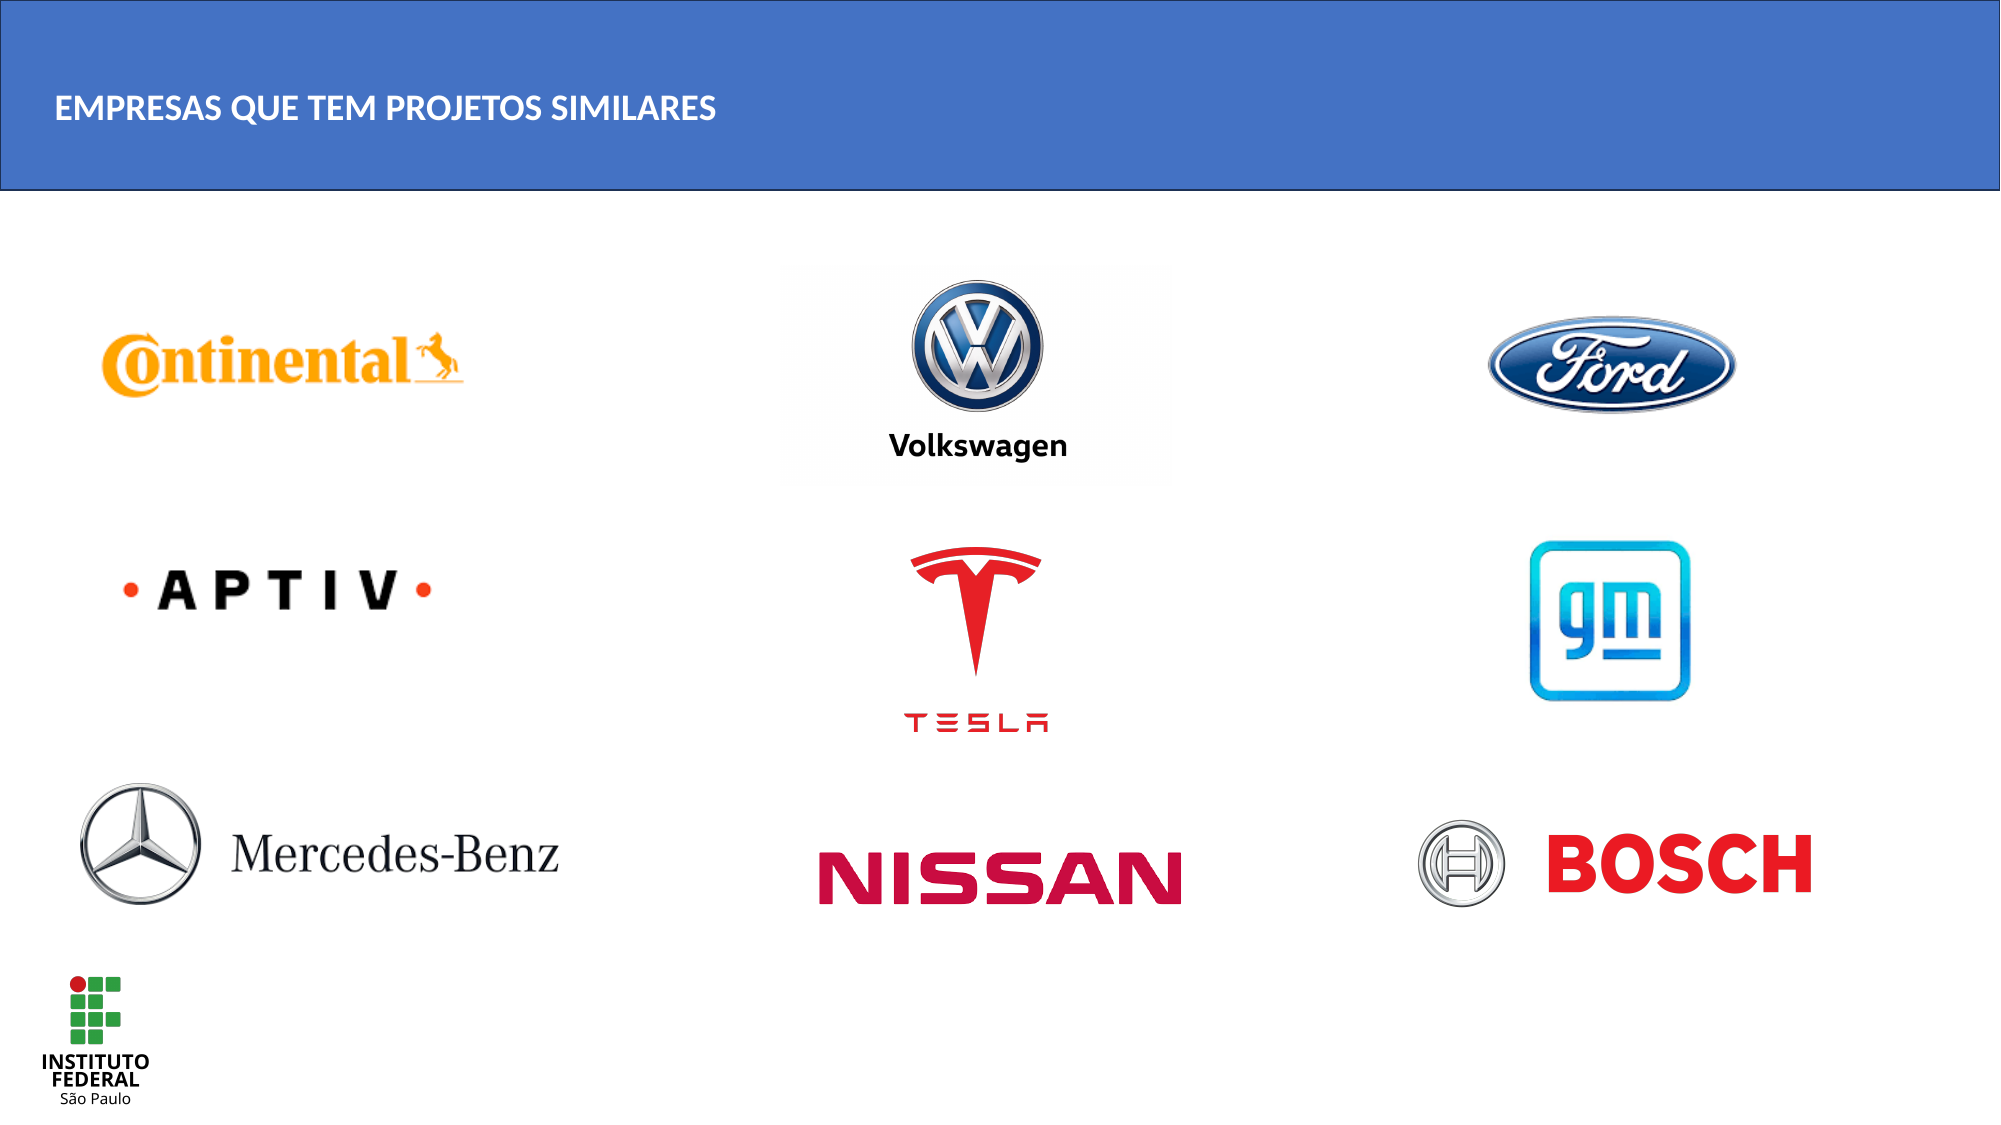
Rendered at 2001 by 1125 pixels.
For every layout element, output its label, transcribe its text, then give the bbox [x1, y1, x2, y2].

picture [1465, 215, 1754, 504]
picture [18, 974, 173, 1107]
picture [780, 265, 1172, 486]
picture [80, 783, 559, 905]
picture [818, 851, 1182, 905]
text_box [0, 0, 2000, 191]
picture [1405, 514, 1815, 728]
picture [80, 213, 486, 766]
picture [1414, 738, 1815, 989]
picture [903, 547, 1048, 733]
text_box EMPRESAS QUE TEM PROJETOS SIMILARES [39, 75, 1172, 136]
